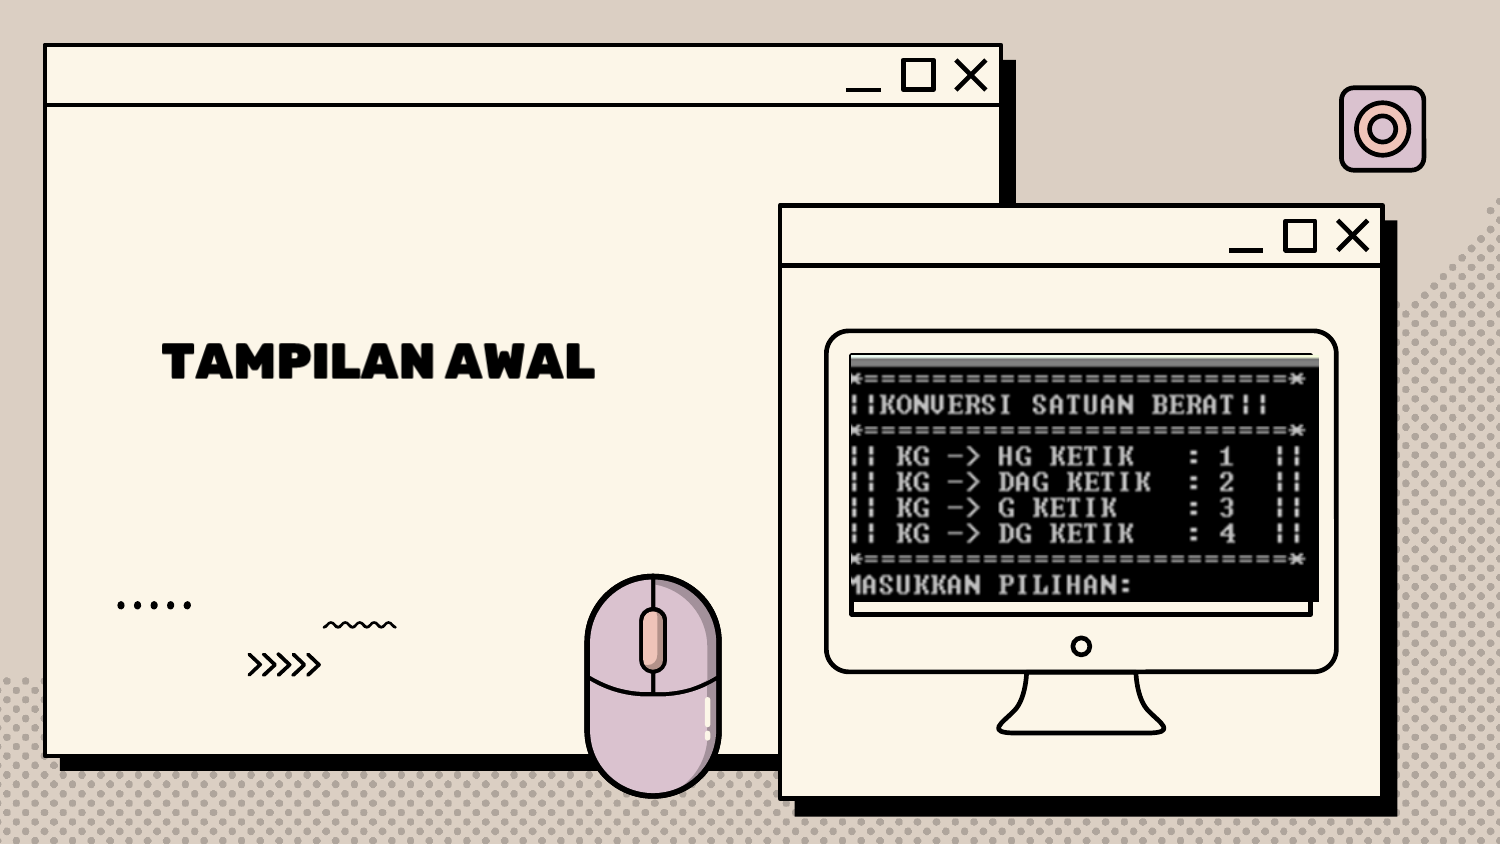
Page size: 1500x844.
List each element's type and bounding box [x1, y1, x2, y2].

text_box [584, 573, 722, 799]
text_box [779, 205, 1398, 817]
picture [851, 355, 1320, 602]
text_box [167, 601, 175, 610]
text_box [306, 653, 321, 677]
text_box [1341, 87, 1425, 171]
text_box [276, 652, 292, 677]
text_box [247, 653, 263, 677]
text_box [291, 653, 306, 677]
text_box [826, 330, 1337, 734]
text_box [183, 601, 191, 610]
picture [131, 315, 664, 423]
text_box [322, 621, 397, 629]
text_box [117, 601, 125, 610]
text_box [150, 601, 158, 610]
text_box [133, 601, 142, 610]
text_box [261, 653, 277, 677]
